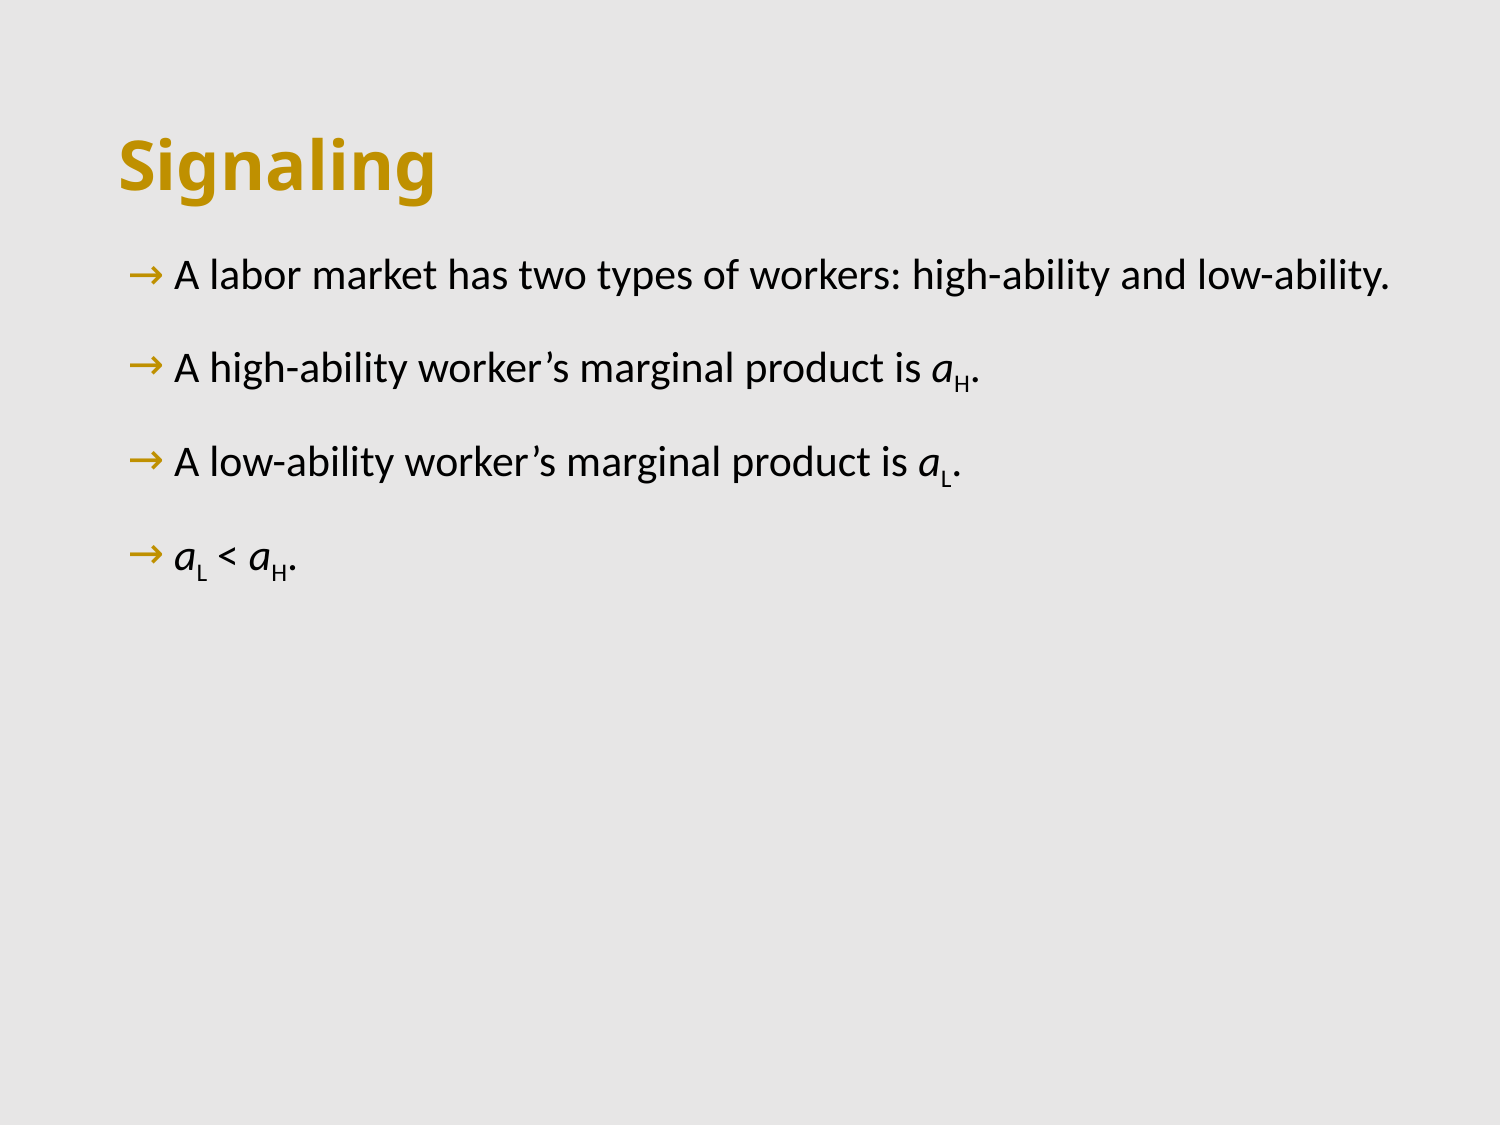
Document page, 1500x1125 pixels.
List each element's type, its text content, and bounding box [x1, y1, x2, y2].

list A labor market has two types of workers: high-ability and low-ability. A high-ability worker’s marginal product is aH. A low-ability worker’s marginal product is aL. aL < aH. [112, 243, 1442, 925]
title Signaling [103, 59, 1397, 278]
